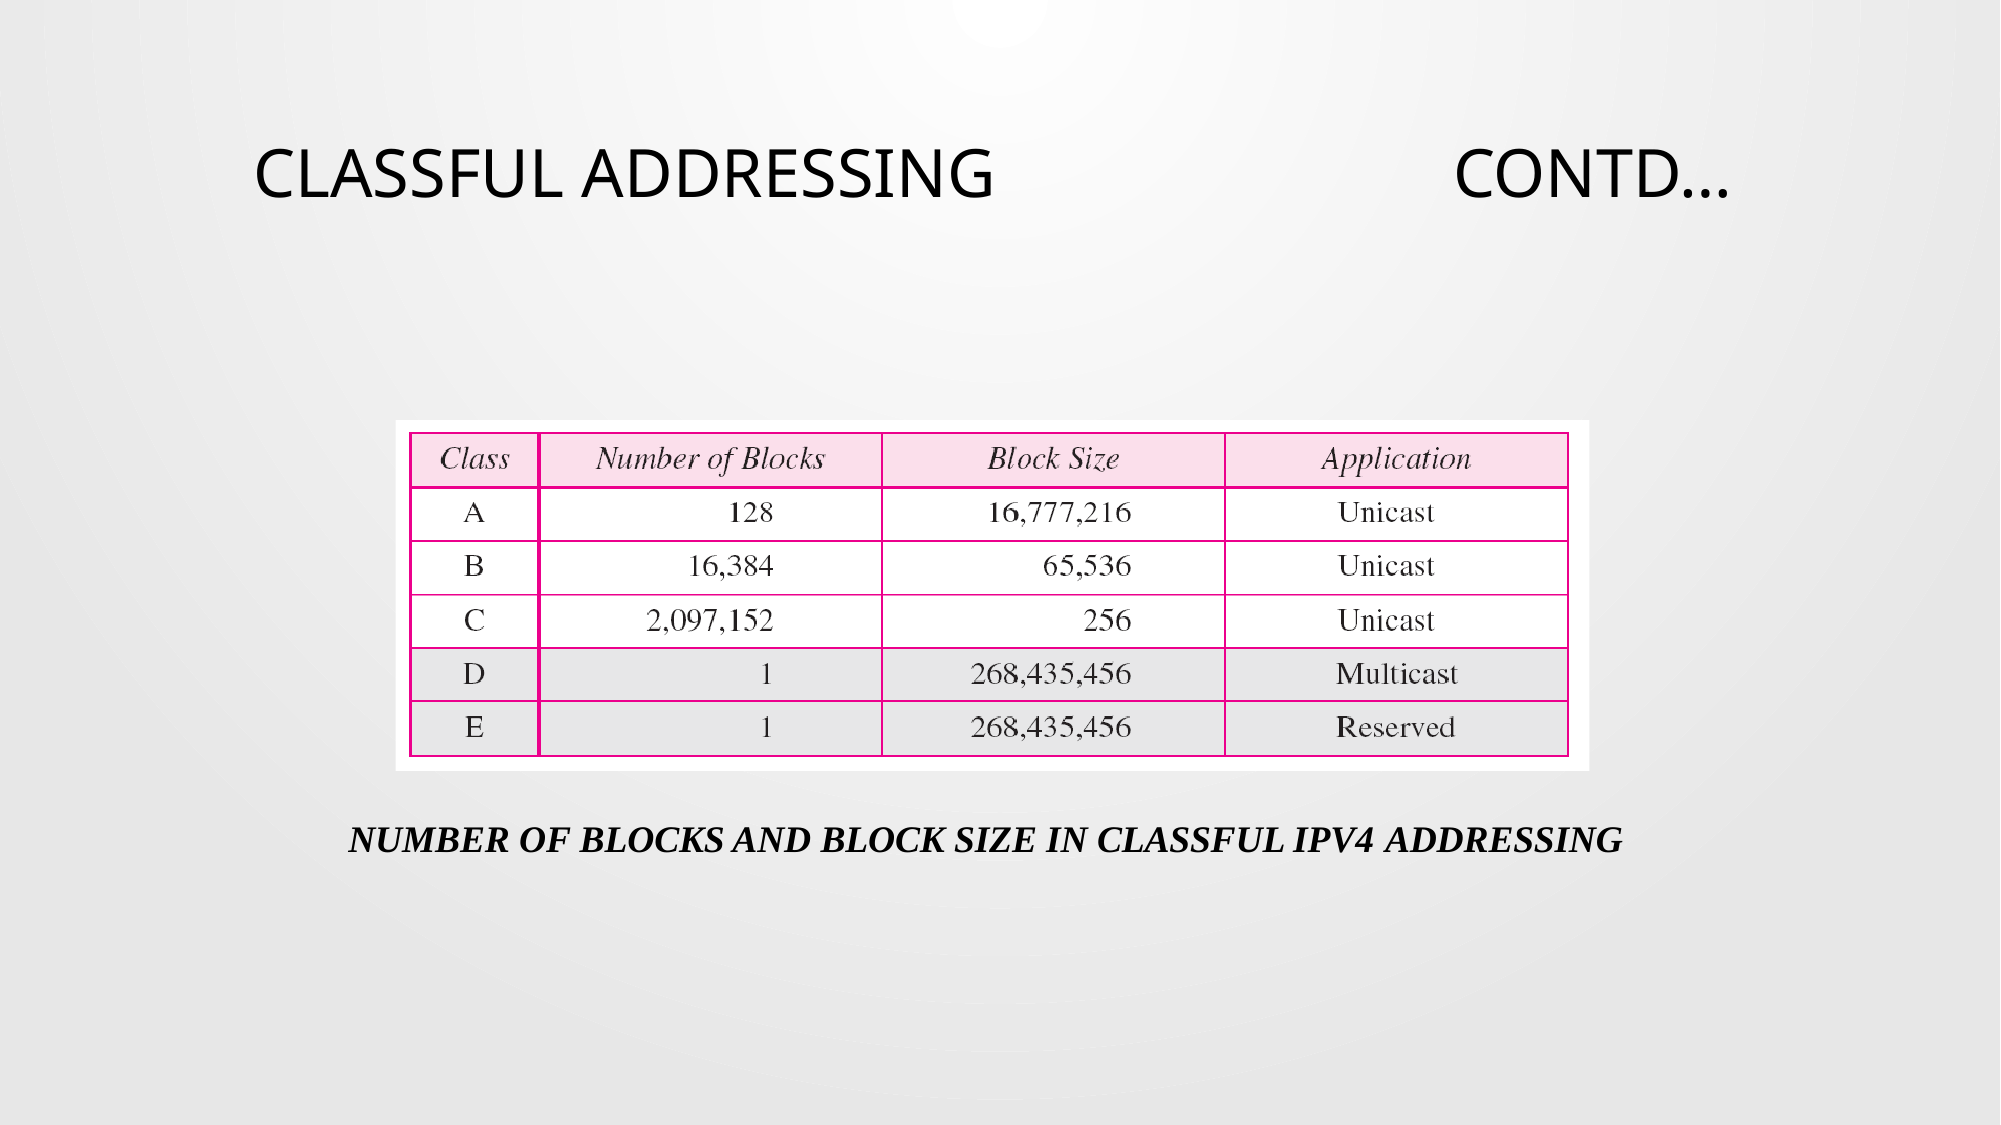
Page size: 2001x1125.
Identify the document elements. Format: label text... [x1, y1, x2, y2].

title Number of blocks and block size in classful IPv4 addressing [346, 741, 1641, 932]
text_box Classful addressing contd… [238, 131, 1814, 305]
text_box [395, 420, 1590, 771]
